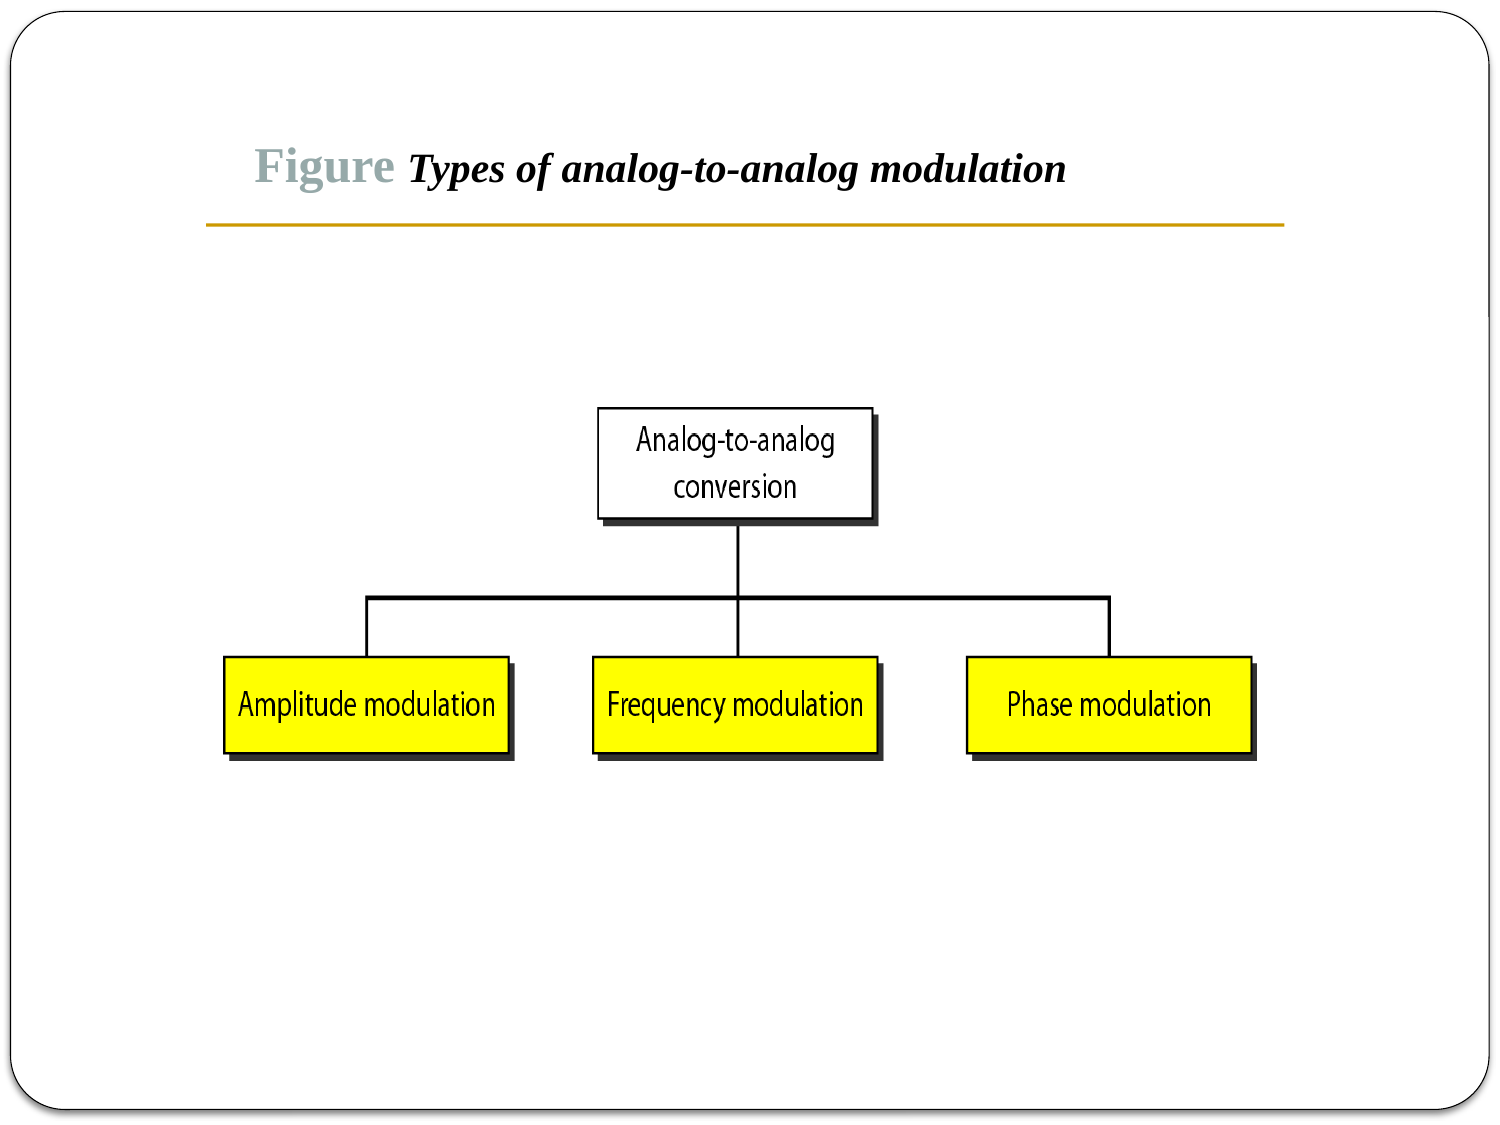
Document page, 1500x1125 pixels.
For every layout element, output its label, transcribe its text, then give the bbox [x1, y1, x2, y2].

text_box Figure Types of analog-to-analog modulation [239, 124, 1083, 200]
picture [223, 407, 1257, 763]
